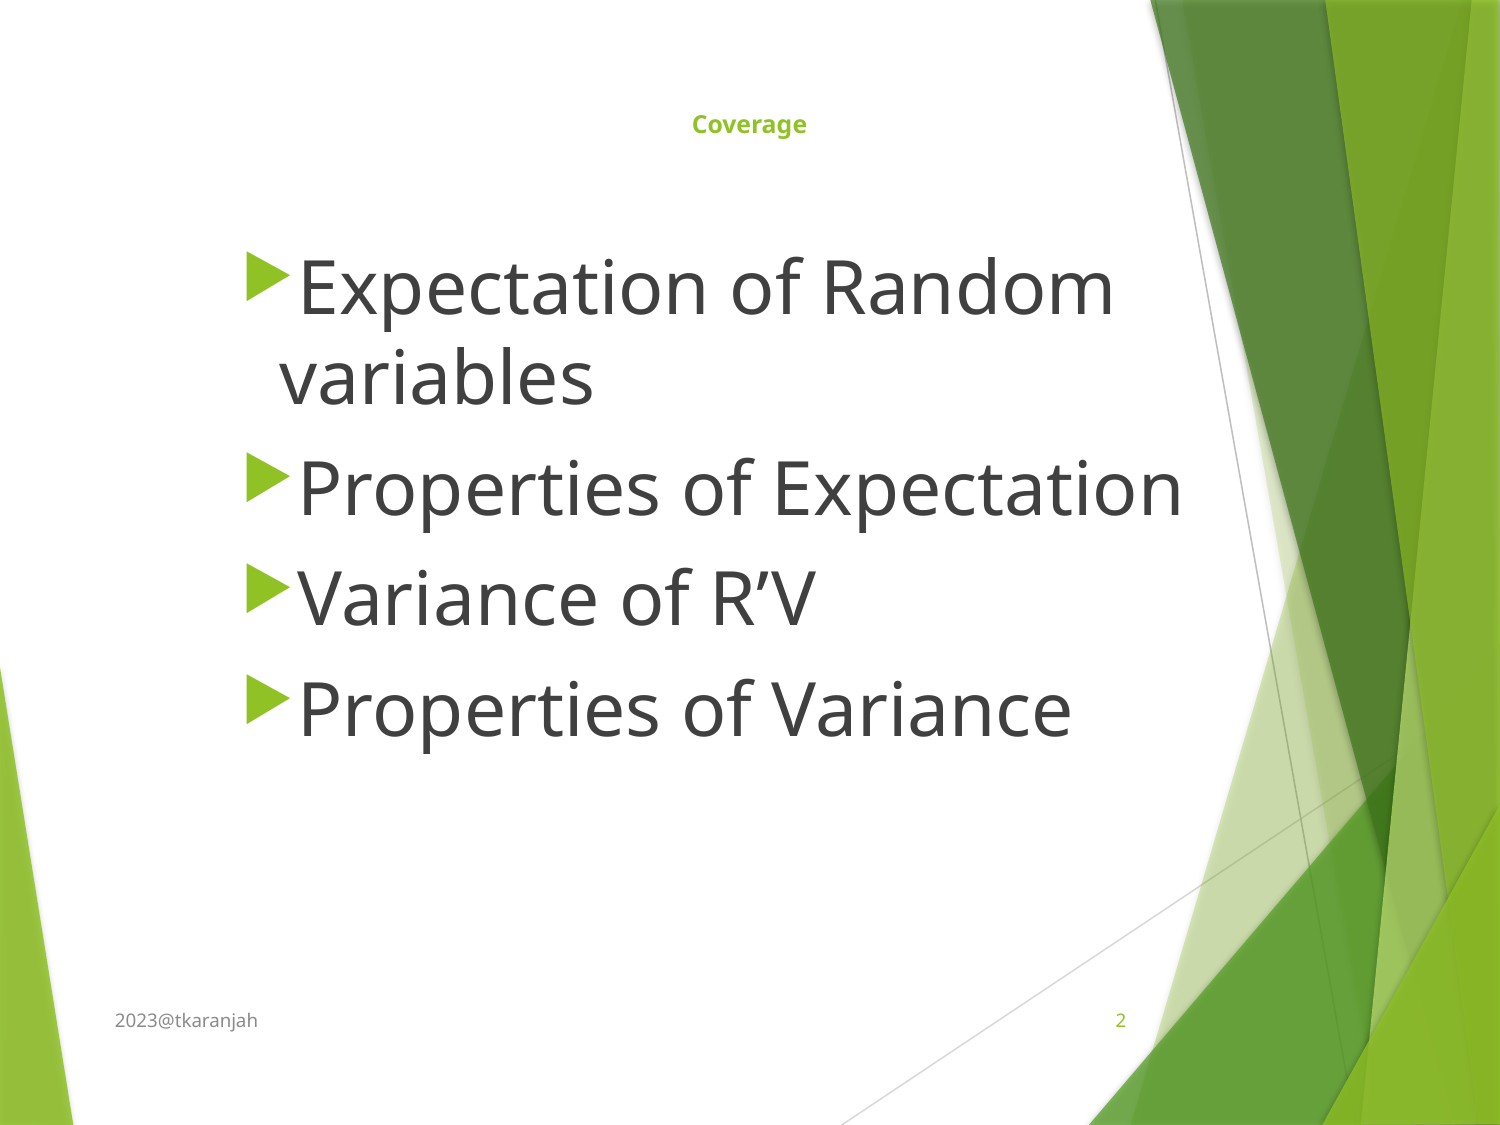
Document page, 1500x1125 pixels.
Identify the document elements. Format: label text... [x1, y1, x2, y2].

list Expectation of Random variables Properties of Expectation Variance of R’V Properties of Variance [76, 231, 1427, 1053]
slide_number 2 [1057, 991, 1142, 1051]
footer 2023@tkaranjah [99, 991, 859, 1051]
title Coverage [74, 101, 1425, 206]
